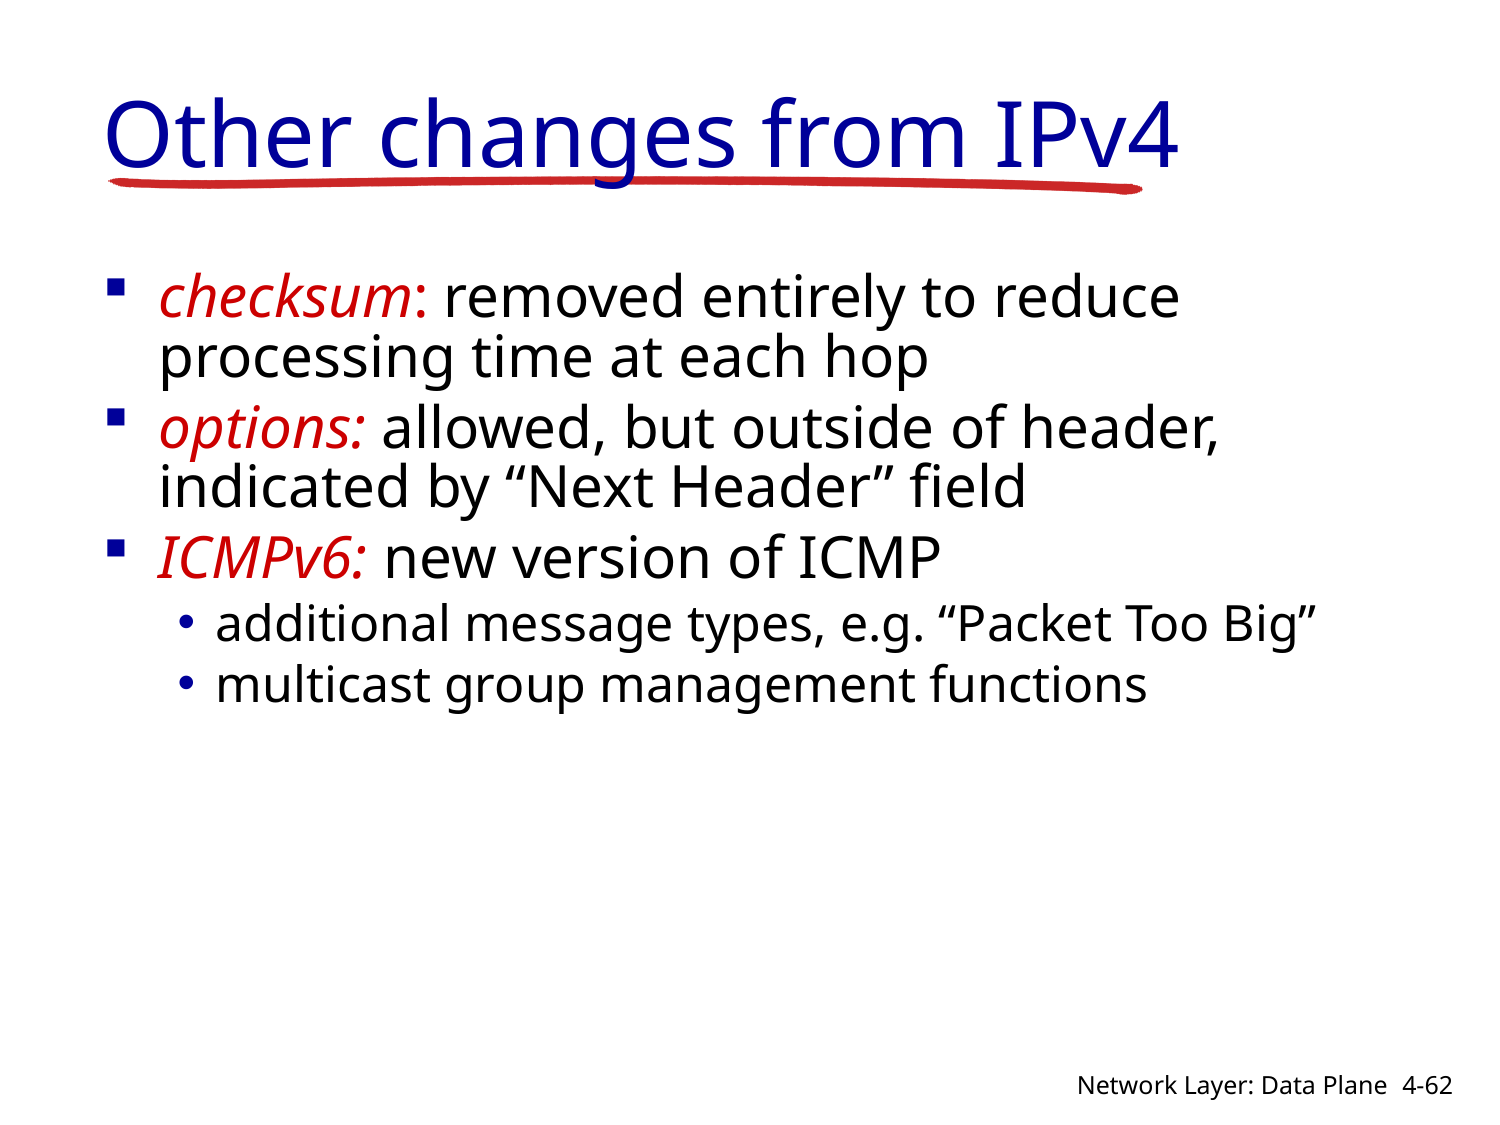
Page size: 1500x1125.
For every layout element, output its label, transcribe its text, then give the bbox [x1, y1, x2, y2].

footer Network Layer: Data Plane [1045, 1062, 1404, 1102]
list checksum: removed entirely to reduce processing time at each hop options: allowed, but outside of header, indicated by “Next Header” field ICMPv6: new version of ICMP additional message types, e.g. “Packet Too Big” multicast group management functions [87, 262, 1363, 1025]
slide_number 4-62 [1386, 1061, 1480, 1108]
picture [104, 170, 1155, 200]
title Other changes from IPv4 [87, 37, 1363, 225]
